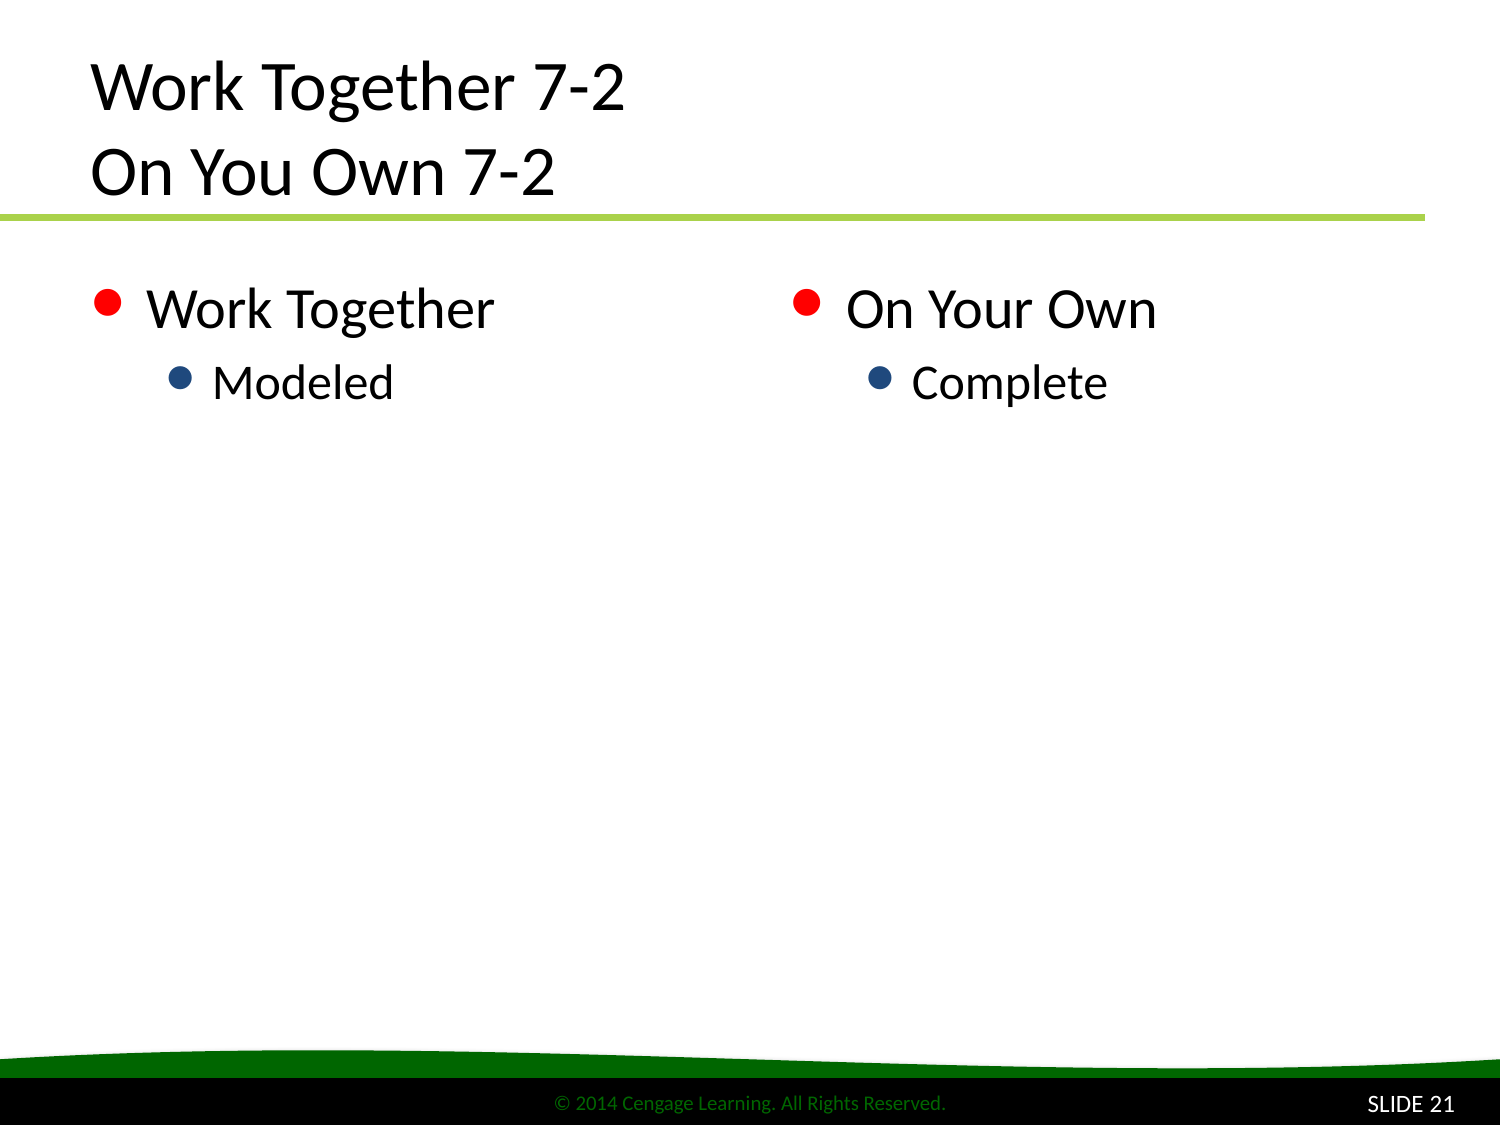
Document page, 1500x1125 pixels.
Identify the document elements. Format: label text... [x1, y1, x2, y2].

title Work Together 7-2 On You Own 7-2 [75, 29, 1350, 218]
slide_number SLIDE 21 [1170, 1080, 1470, 1125]
list Work Together Modeled [75, 262, 725, 1005]
list On Your Own Complete [774, 262, 1425, 1005]
